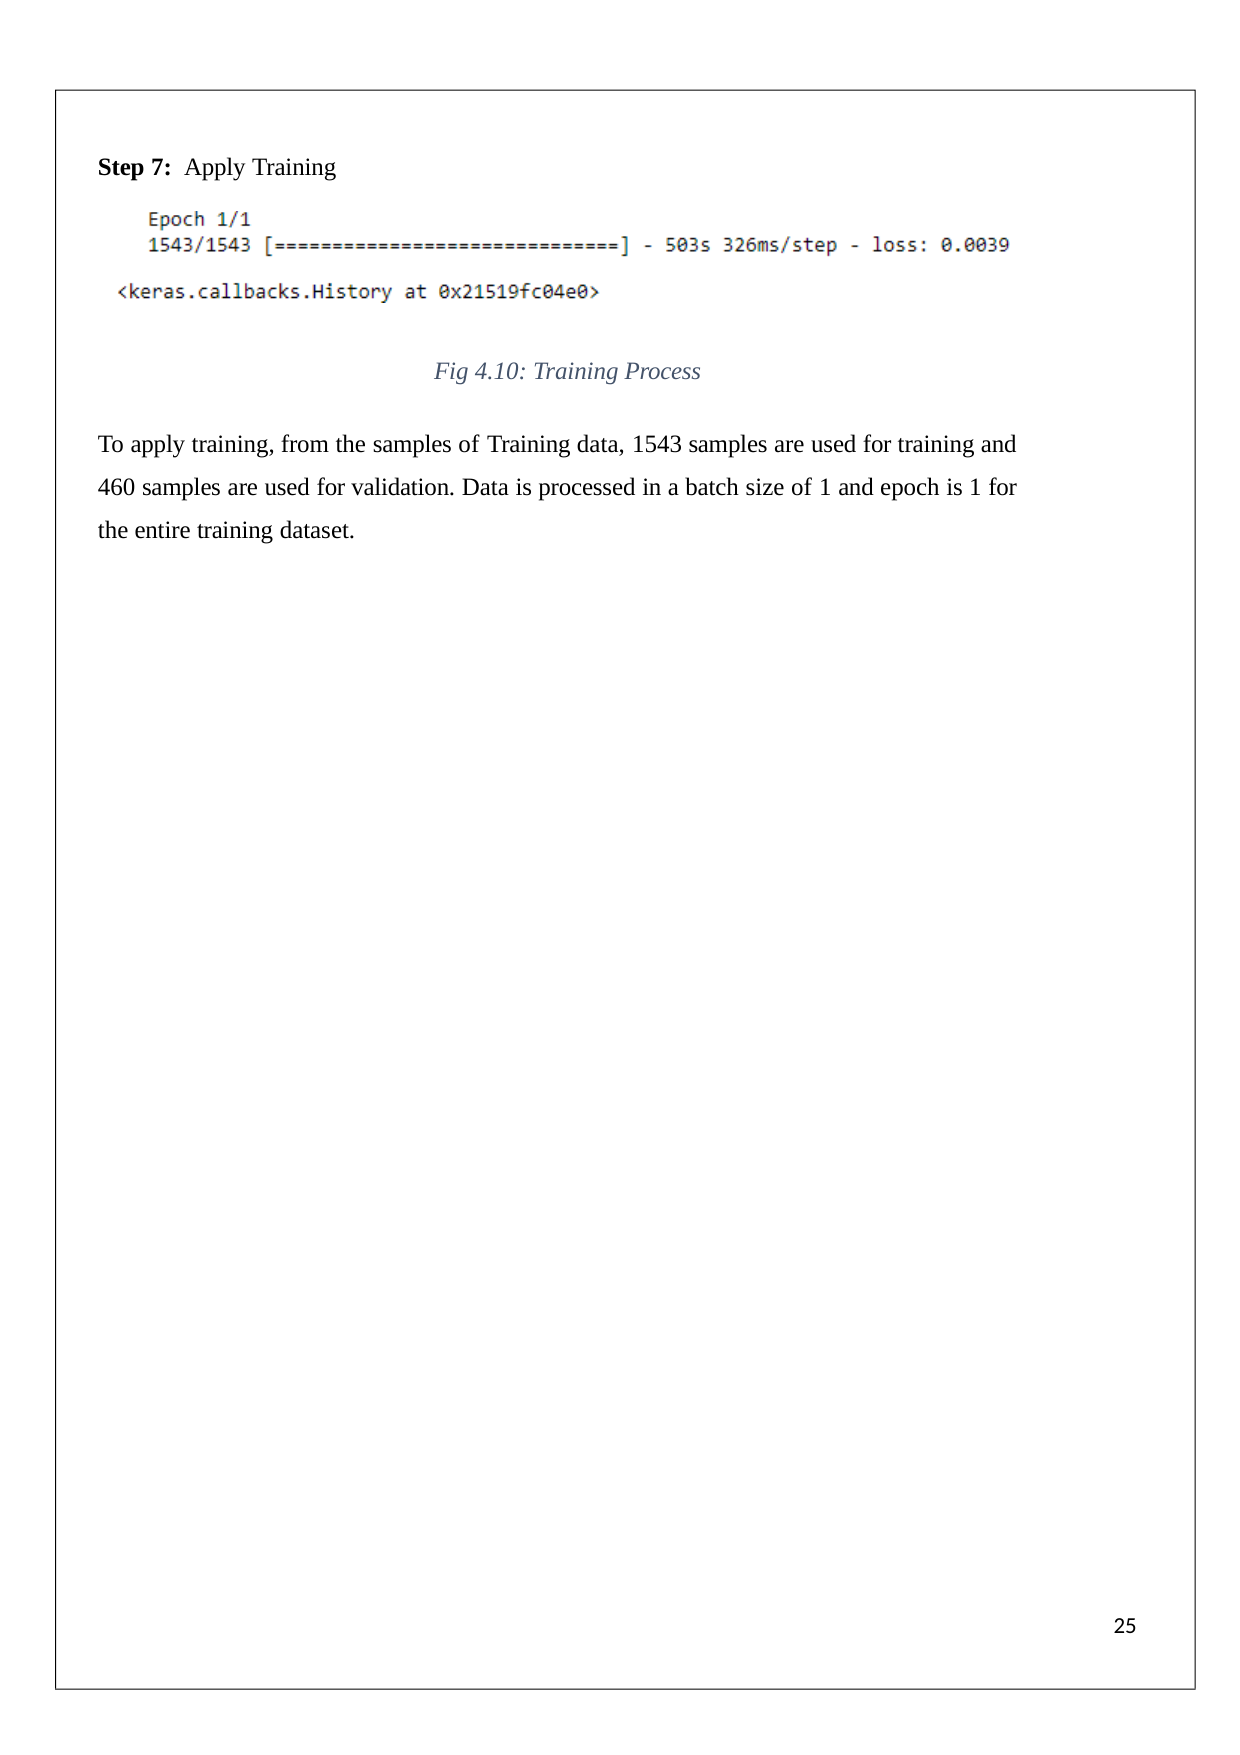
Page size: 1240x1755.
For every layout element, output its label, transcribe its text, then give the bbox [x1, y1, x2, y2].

picture [116, 211, 1010, 303]
text_box Step 7: Apply Training [95, 91, 1041, 181]
slide_number 25 [1107, 1614, 1143, 1755]
text_box Fig 4.10: Training Process To apply training, from the samples of Training data, 1543 samples are used for training and 460 samples are used for validation. Data is processed in a batch size of 1 and epoch is 1 for the entire training dataset. [95, 352, 1025, 544]
